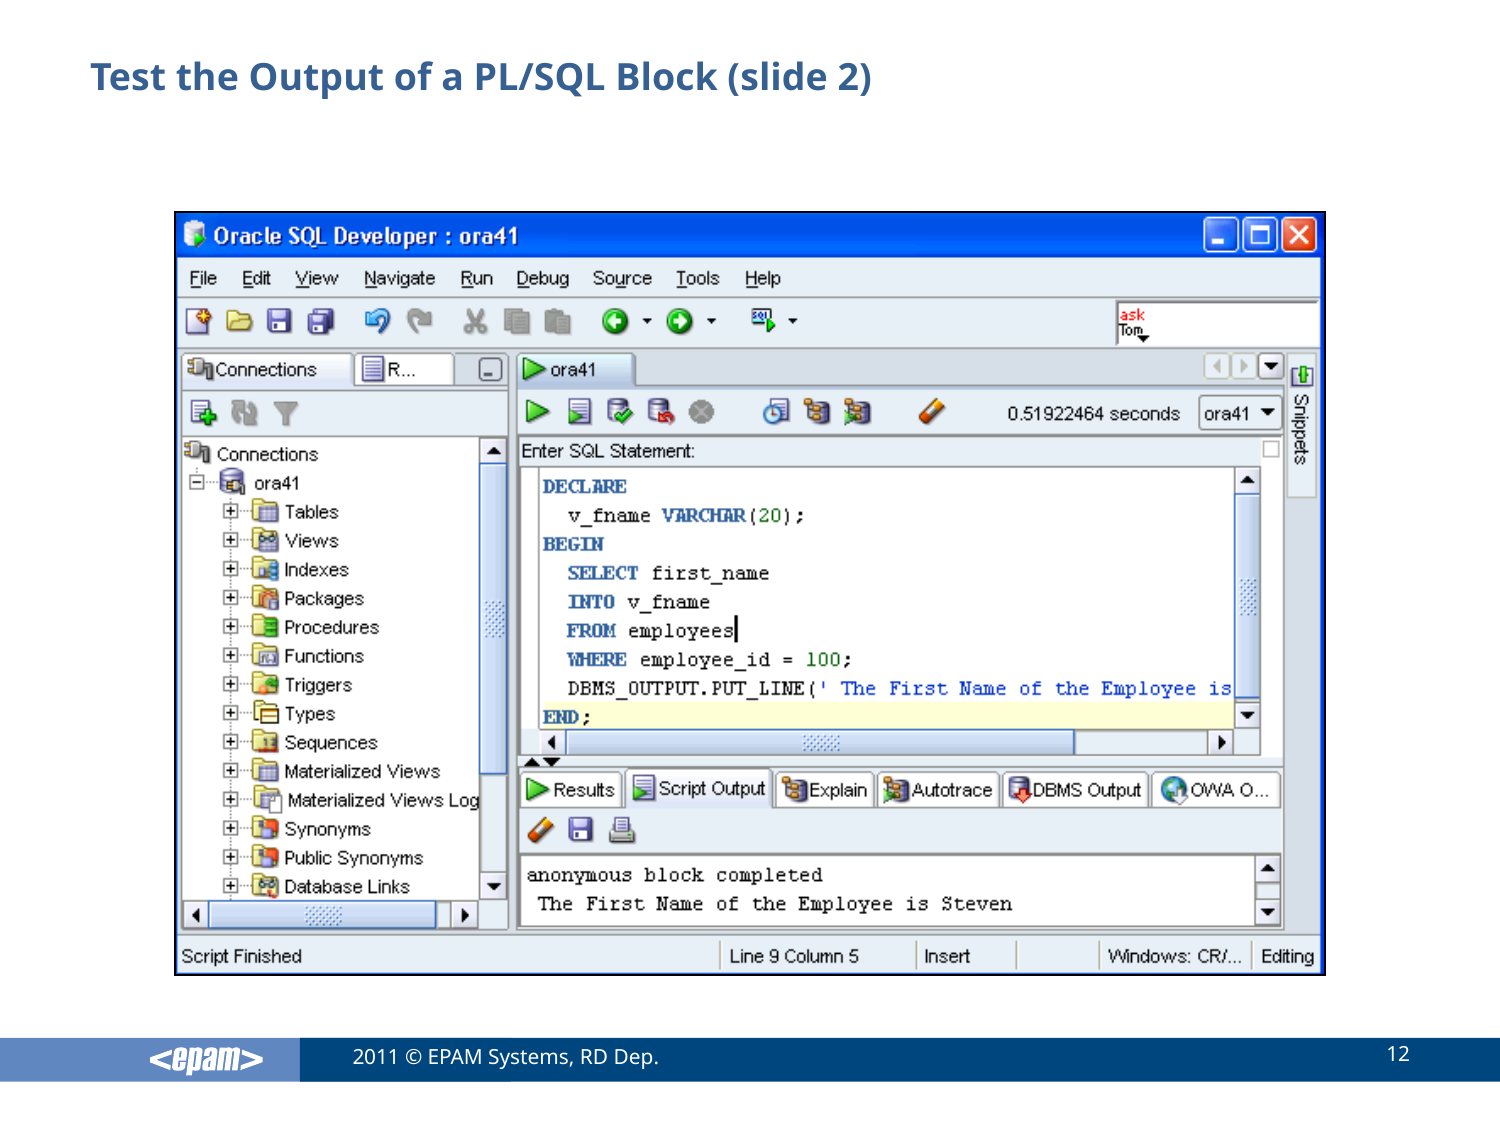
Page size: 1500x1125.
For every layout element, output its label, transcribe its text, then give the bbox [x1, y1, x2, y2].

title Test the Output of a PL/SQL Block (slide 2) [75, 45, 1425, 163]
slide_number 12 [1262, 1025, 1425, 1085]
picture [175, 212, 1325, 975]
footer 2011 © EPAM Systems, RD Dep. [337, 1028, 738, 1088]
